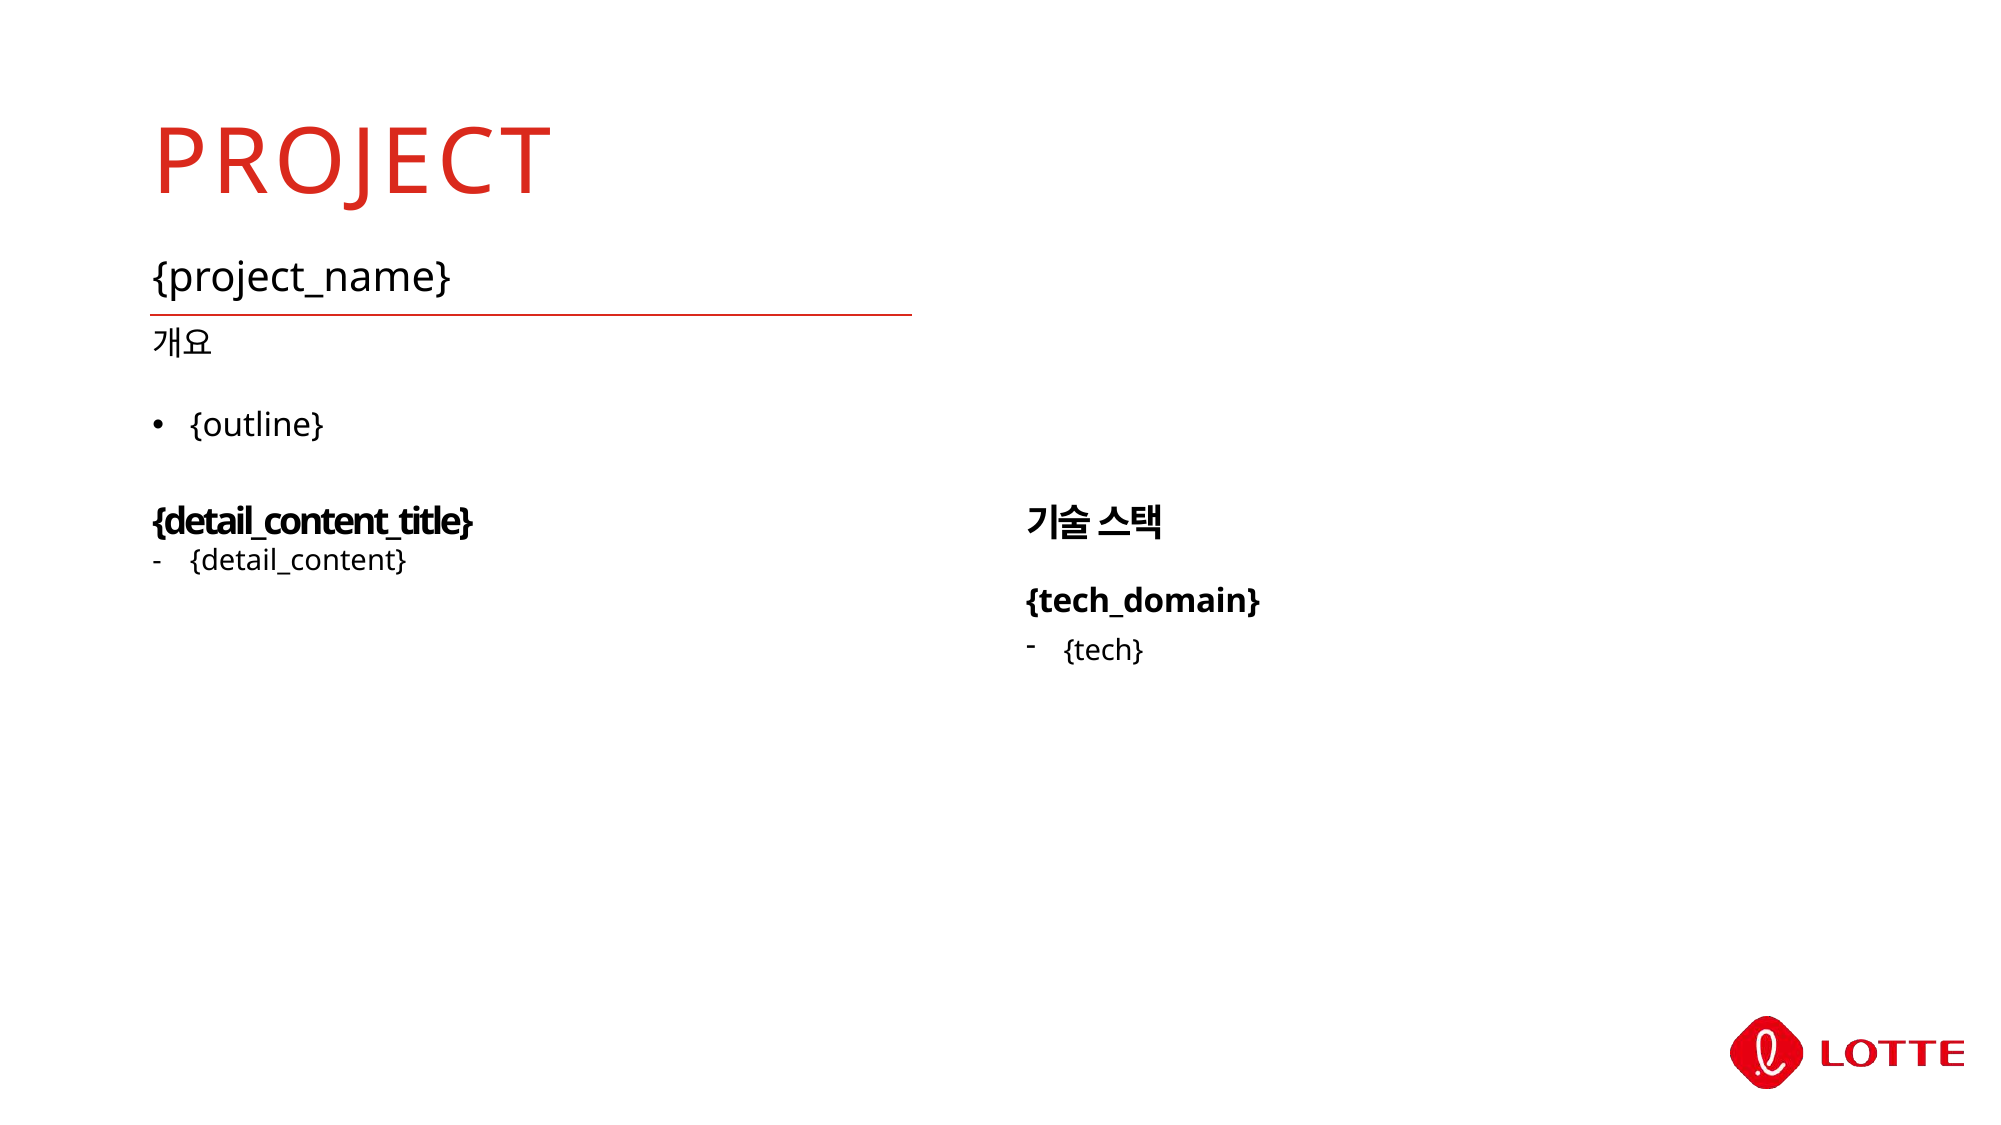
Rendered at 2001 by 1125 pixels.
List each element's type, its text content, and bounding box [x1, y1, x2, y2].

picture [1730, 1016, 1964, 1089]
text_box {tech_domain} {tech} [1023, 562, 1479, 667]
list {project_name} 개요 {outline} {detail_content_title} {detail_content} [150, 219, 976, 888]
text_box 기술 스택 [1023, 496, 1225, 544]
title PROJECT [150, 99, 560, 219]
